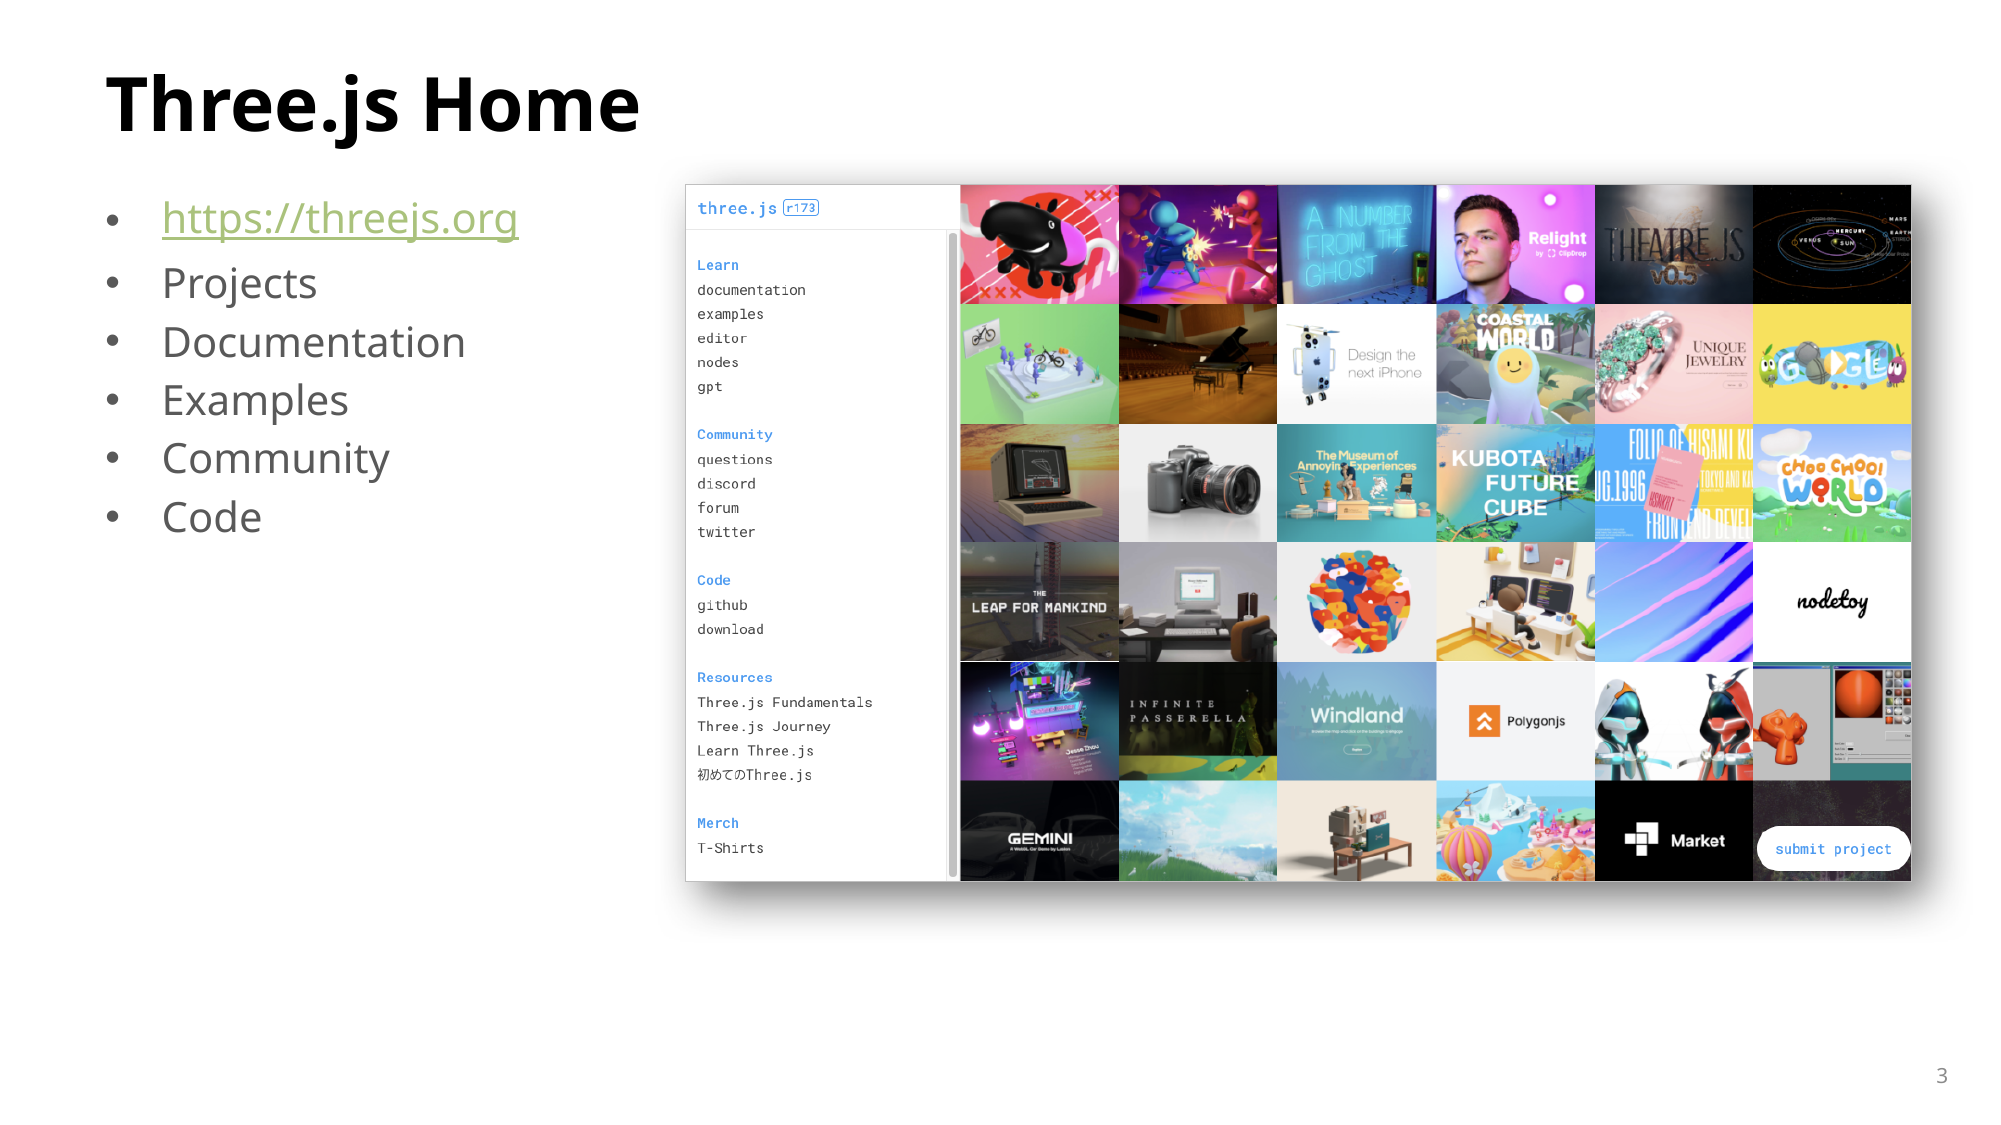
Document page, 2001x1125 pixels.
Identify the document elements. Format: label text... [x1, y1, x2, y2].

title Three.js Home [90, 42, 1902, 161]
list https://threejs.org Projects Documentation Examples Community Code [90, 184, 1902, 1071]
slide_number 3 [1901, 1046, 1964, 1107]
picture [685, 184, 1912, 882]
